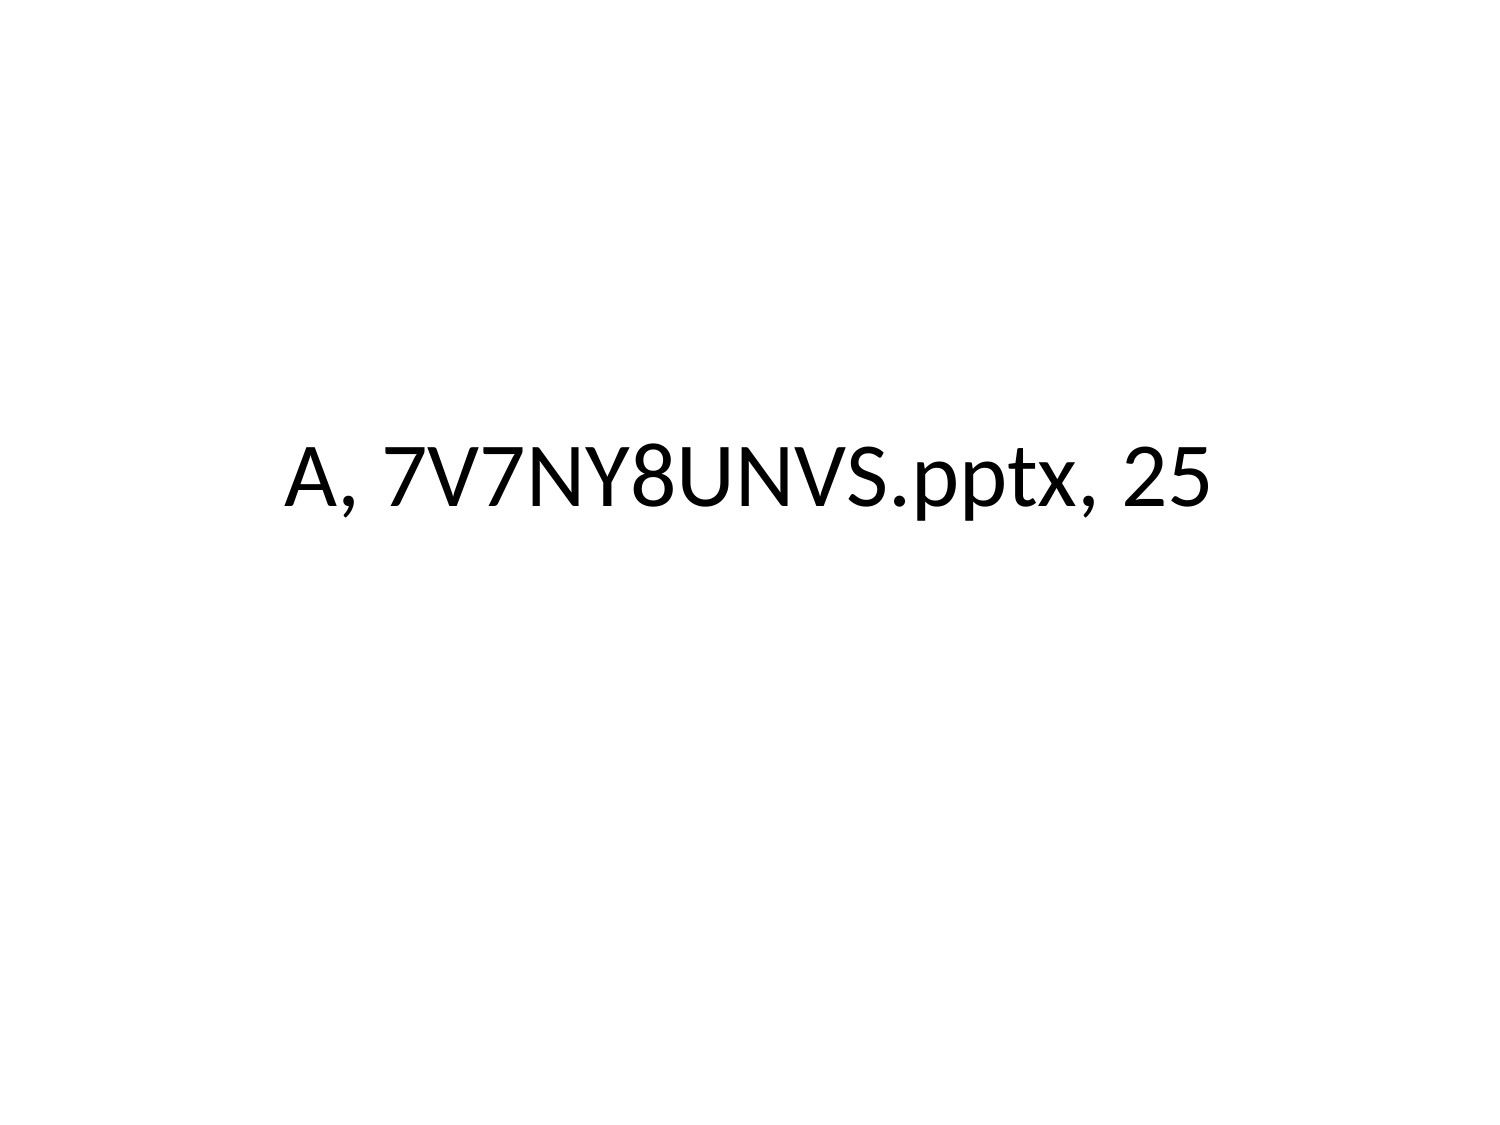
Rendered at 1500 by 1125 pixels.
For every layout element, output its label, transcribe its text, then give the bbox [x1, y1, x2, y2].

title A, 7V7NY8UNVS.pptx, 25 [112, 349, 1388, 591]
